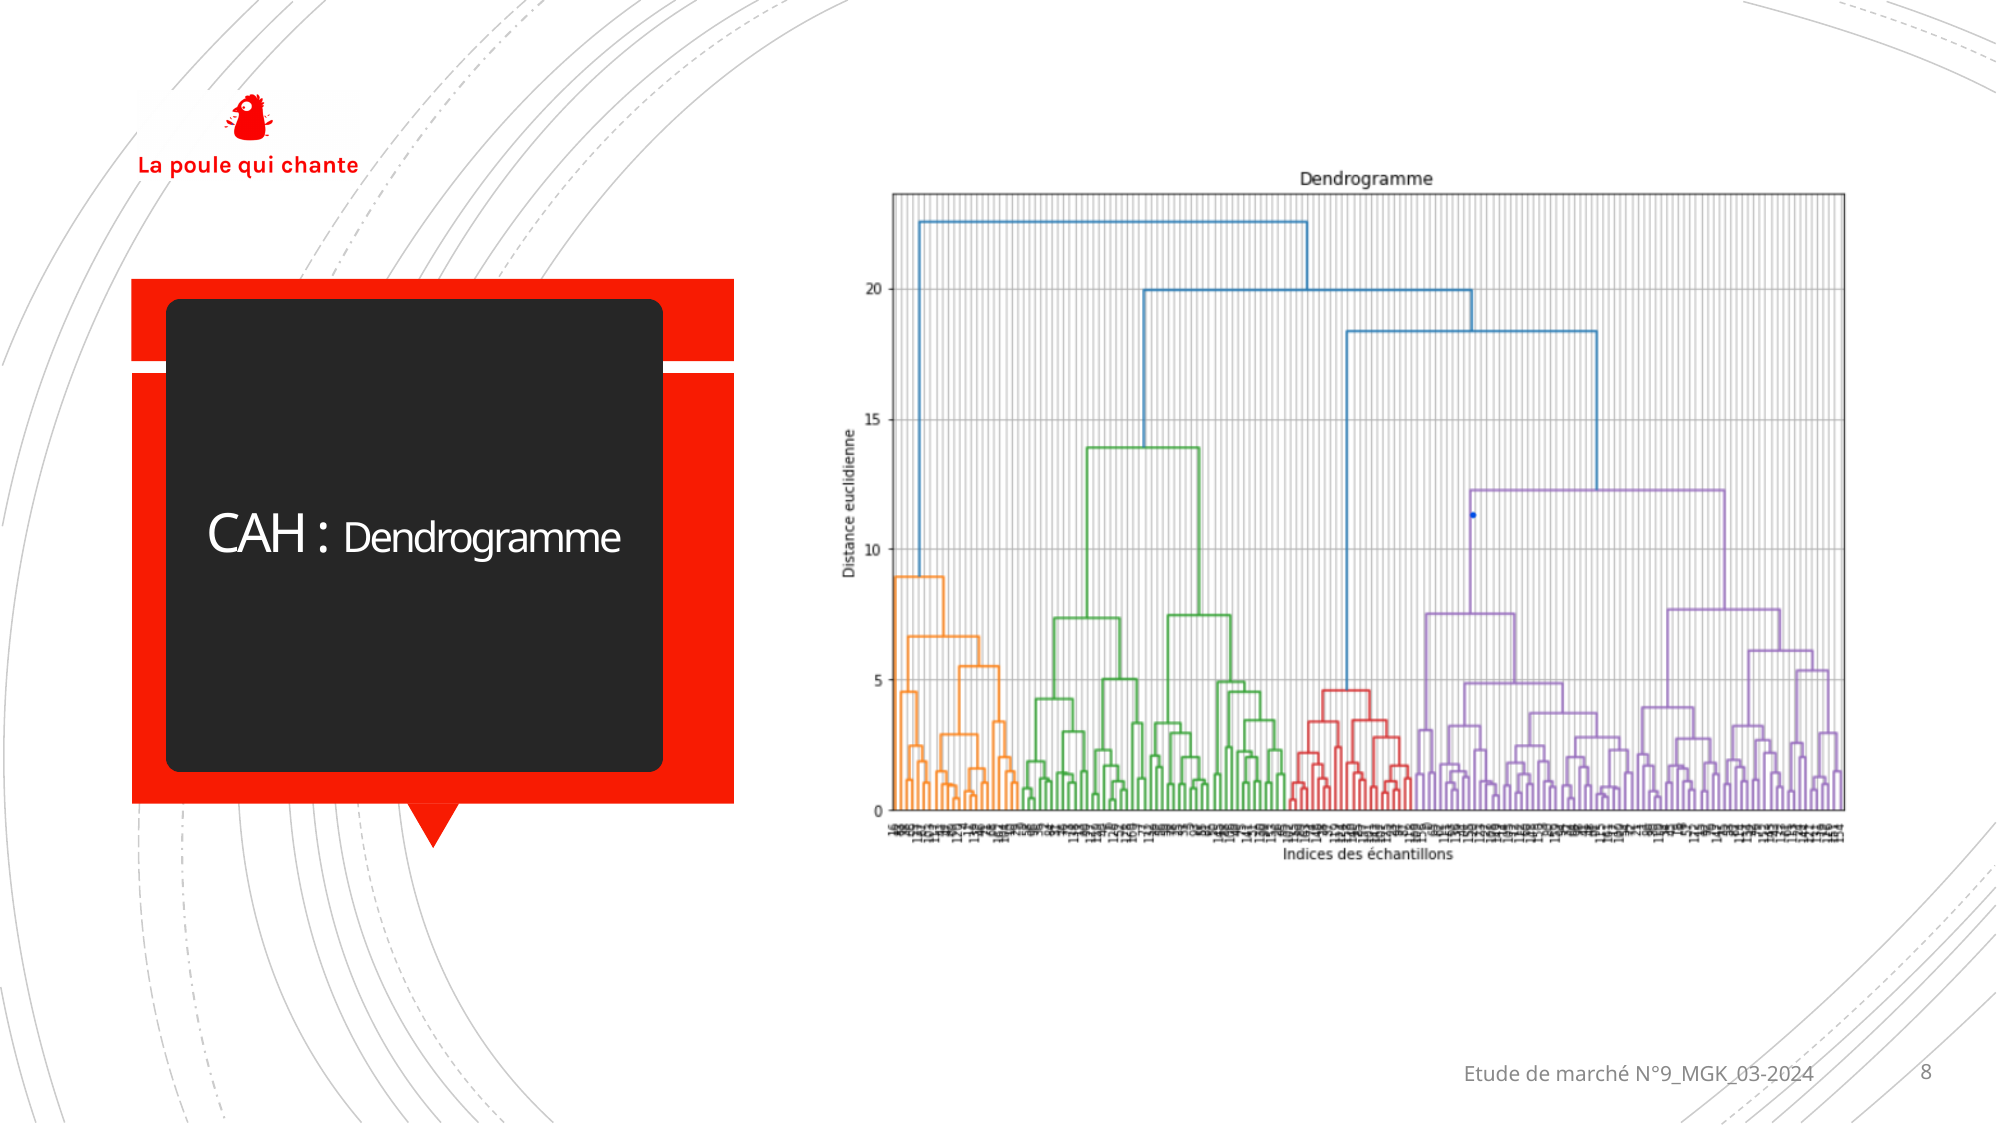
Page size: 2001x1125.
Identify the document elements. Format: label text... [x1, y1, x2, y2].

picture [819, 166, 1896, 871]
picture [137, 90, 360, 181]
slide_number 8 [1855, 1042, 1948, 1103]
footer Etude de marché N°9_MGK_03-2024 [675, 1042, 1829, 1103]
title CAH : Dendrogramme [180, 313, 649, 759]
